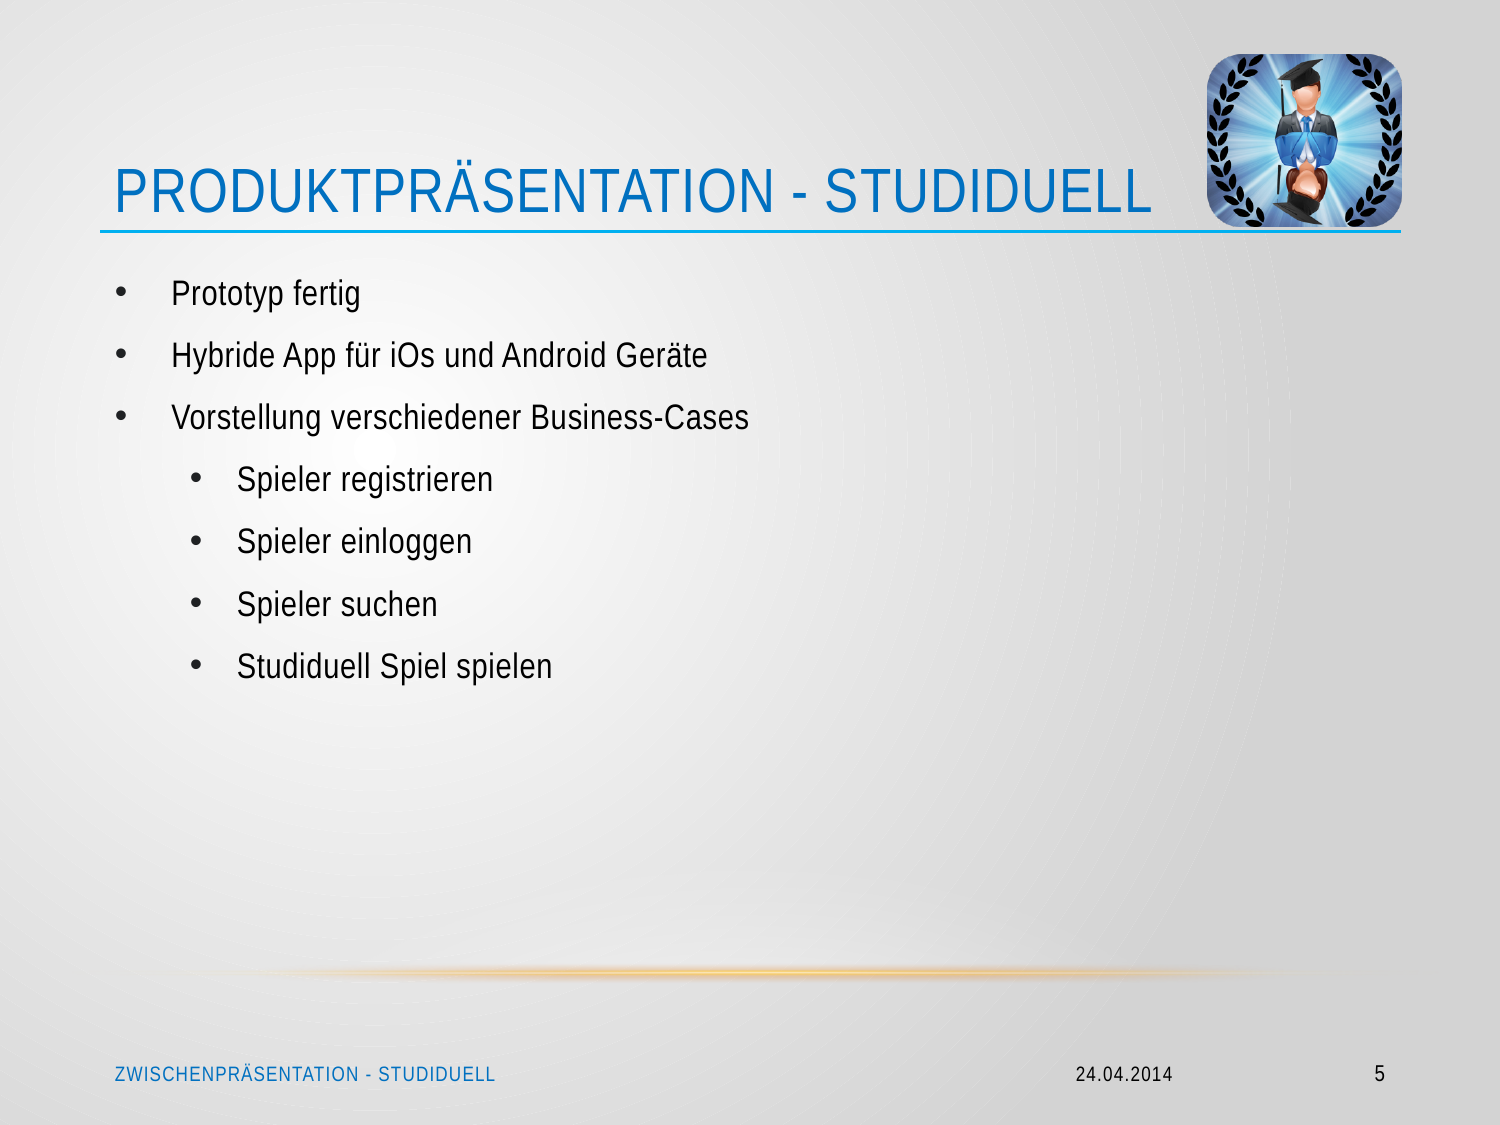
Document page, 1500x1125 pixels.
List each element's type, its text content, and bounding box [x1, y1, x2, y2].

footer Zwischenpräsentation - Studiduell [99, 1042, 575, 1103]
title Produktpräsentation - Studiduell [99, 45, 1400, 233]
slide_number 5 [1237, 1042, 1400, 1103]
list Prototyp fertig Hybride App für iOs und Android Geräte Vorstellung verschiedener Business-Cases Spieler registrieren Spieler einloggen Spieler suchen Studiduell Spiel spielen [99, 262, 1400, 938]
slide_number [937, 1042, 1188, 1103]
picture [0, 0, 1500, 1125]
